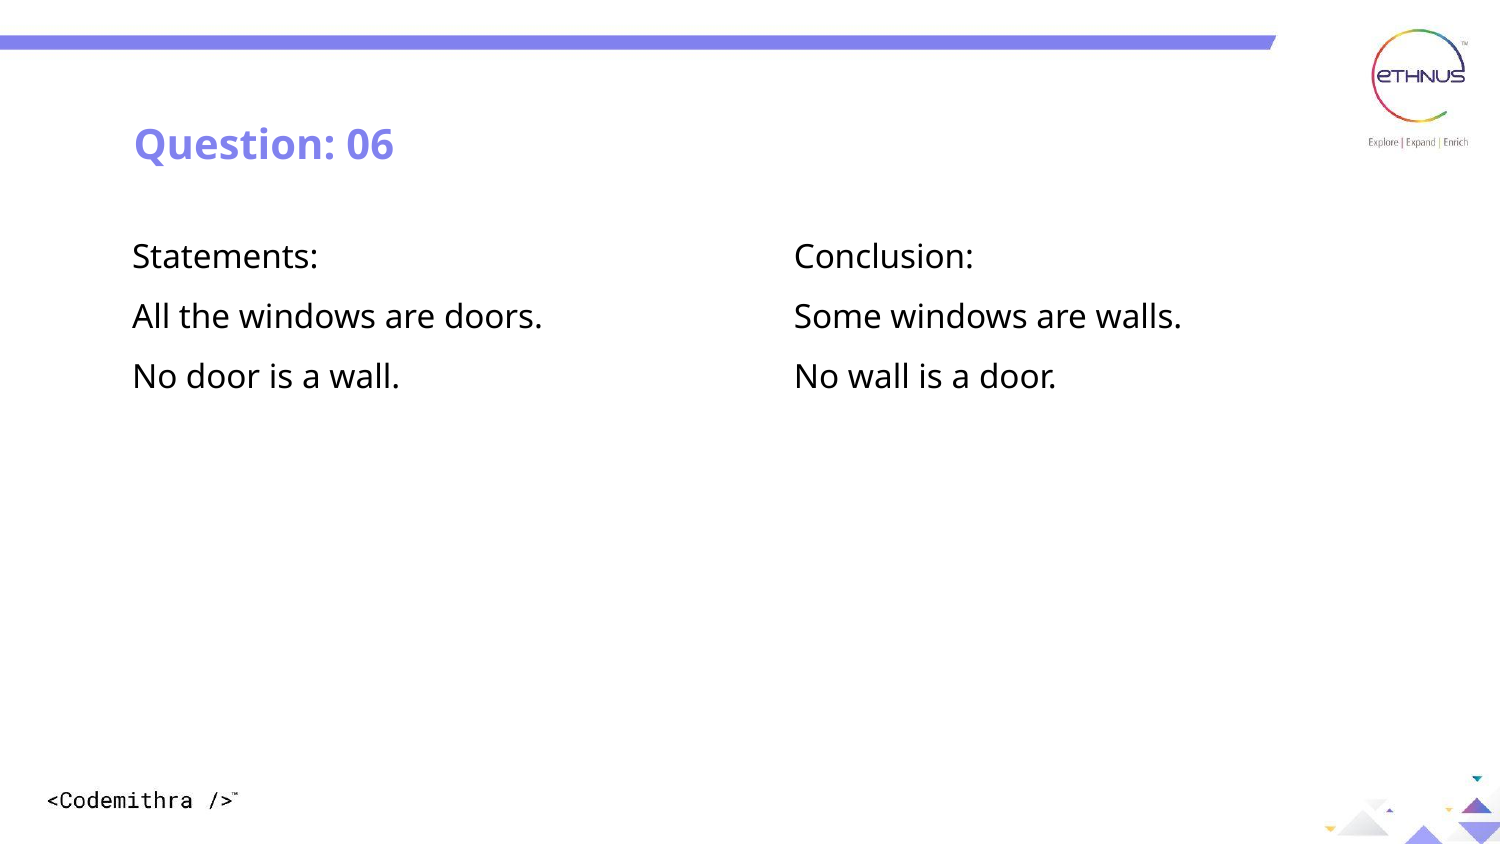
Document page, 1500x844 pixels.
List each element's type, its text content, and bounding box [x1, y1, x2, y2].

text_box Conclusion: Some windows are walls. No wall is a door. Answer: B [794, 215, 1492, 584]
text_box Statements: All the windows are doors. No door is a wall. [132, 215, 711, 737]
picture [0, 1, 1500, 844]
text_box Question: 06 [118, 103, 611, 184]
